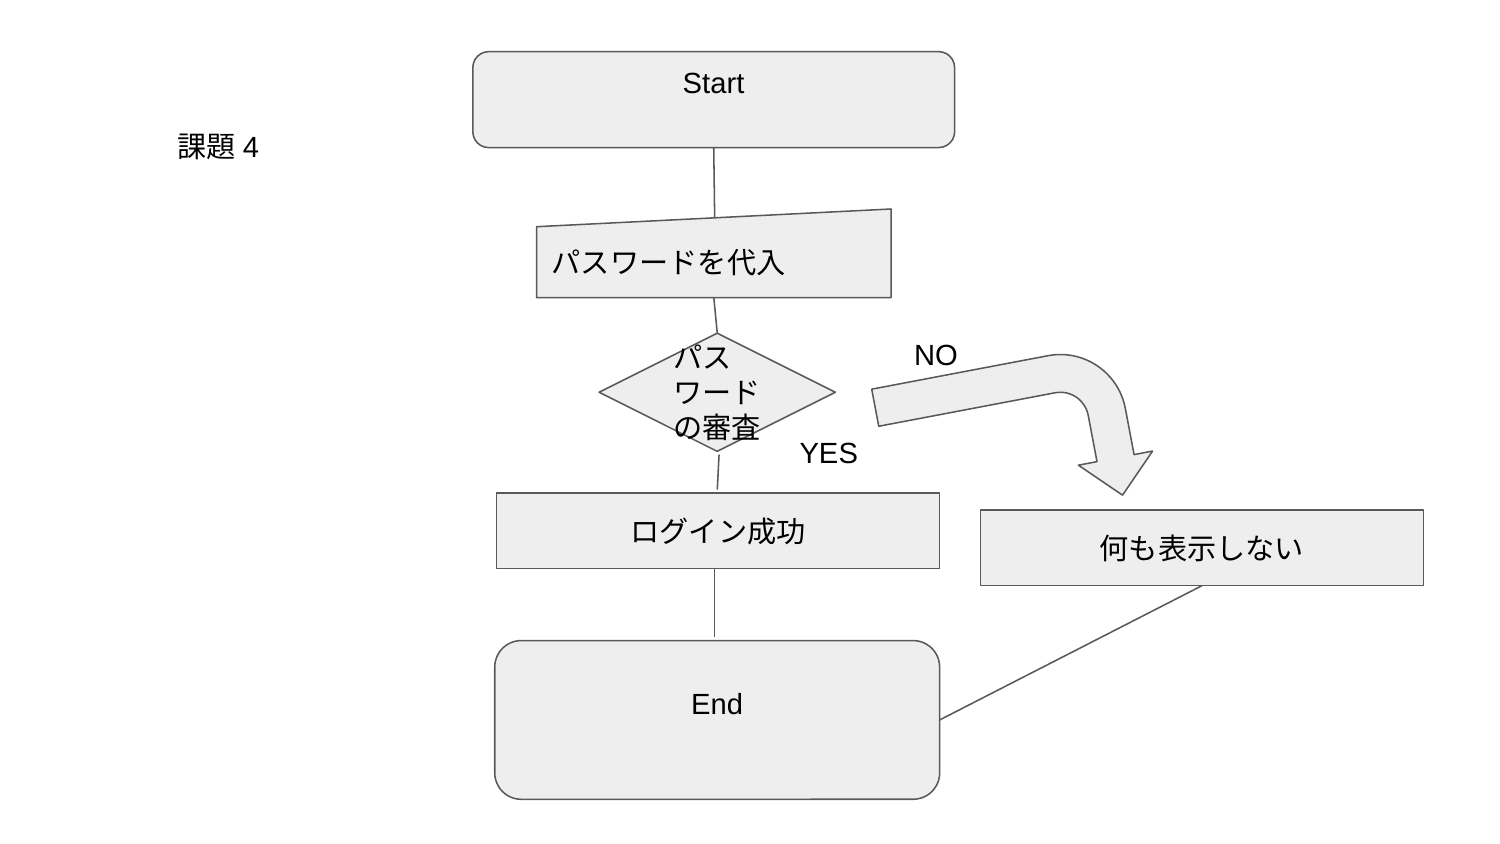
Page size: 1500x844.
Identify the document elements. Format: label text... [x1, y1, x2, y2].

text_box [713, 297, 718, 334]
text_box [939, 585, 1203, 721]
text_box ログイン成功 [496, 492, 940, 569]
text_box パスワードを代入 [536, 208, 892, 298]
text_box パスワードの審査 [599, 335, 836, 452]
text_box Start [472, 51, 955, 148]
text_box YES [784, 419, 914, 455]
text_box NO [899, 321, 1040, 357]
text_box [871, 354, 1153, 496]
text_box End [494, 640, 940, 800]
text_box 課題4 [162, 112, 394, 209]
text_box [716, 454, 720, 490]
text_box 何も表示しない [980, 509, 1424, 586]
